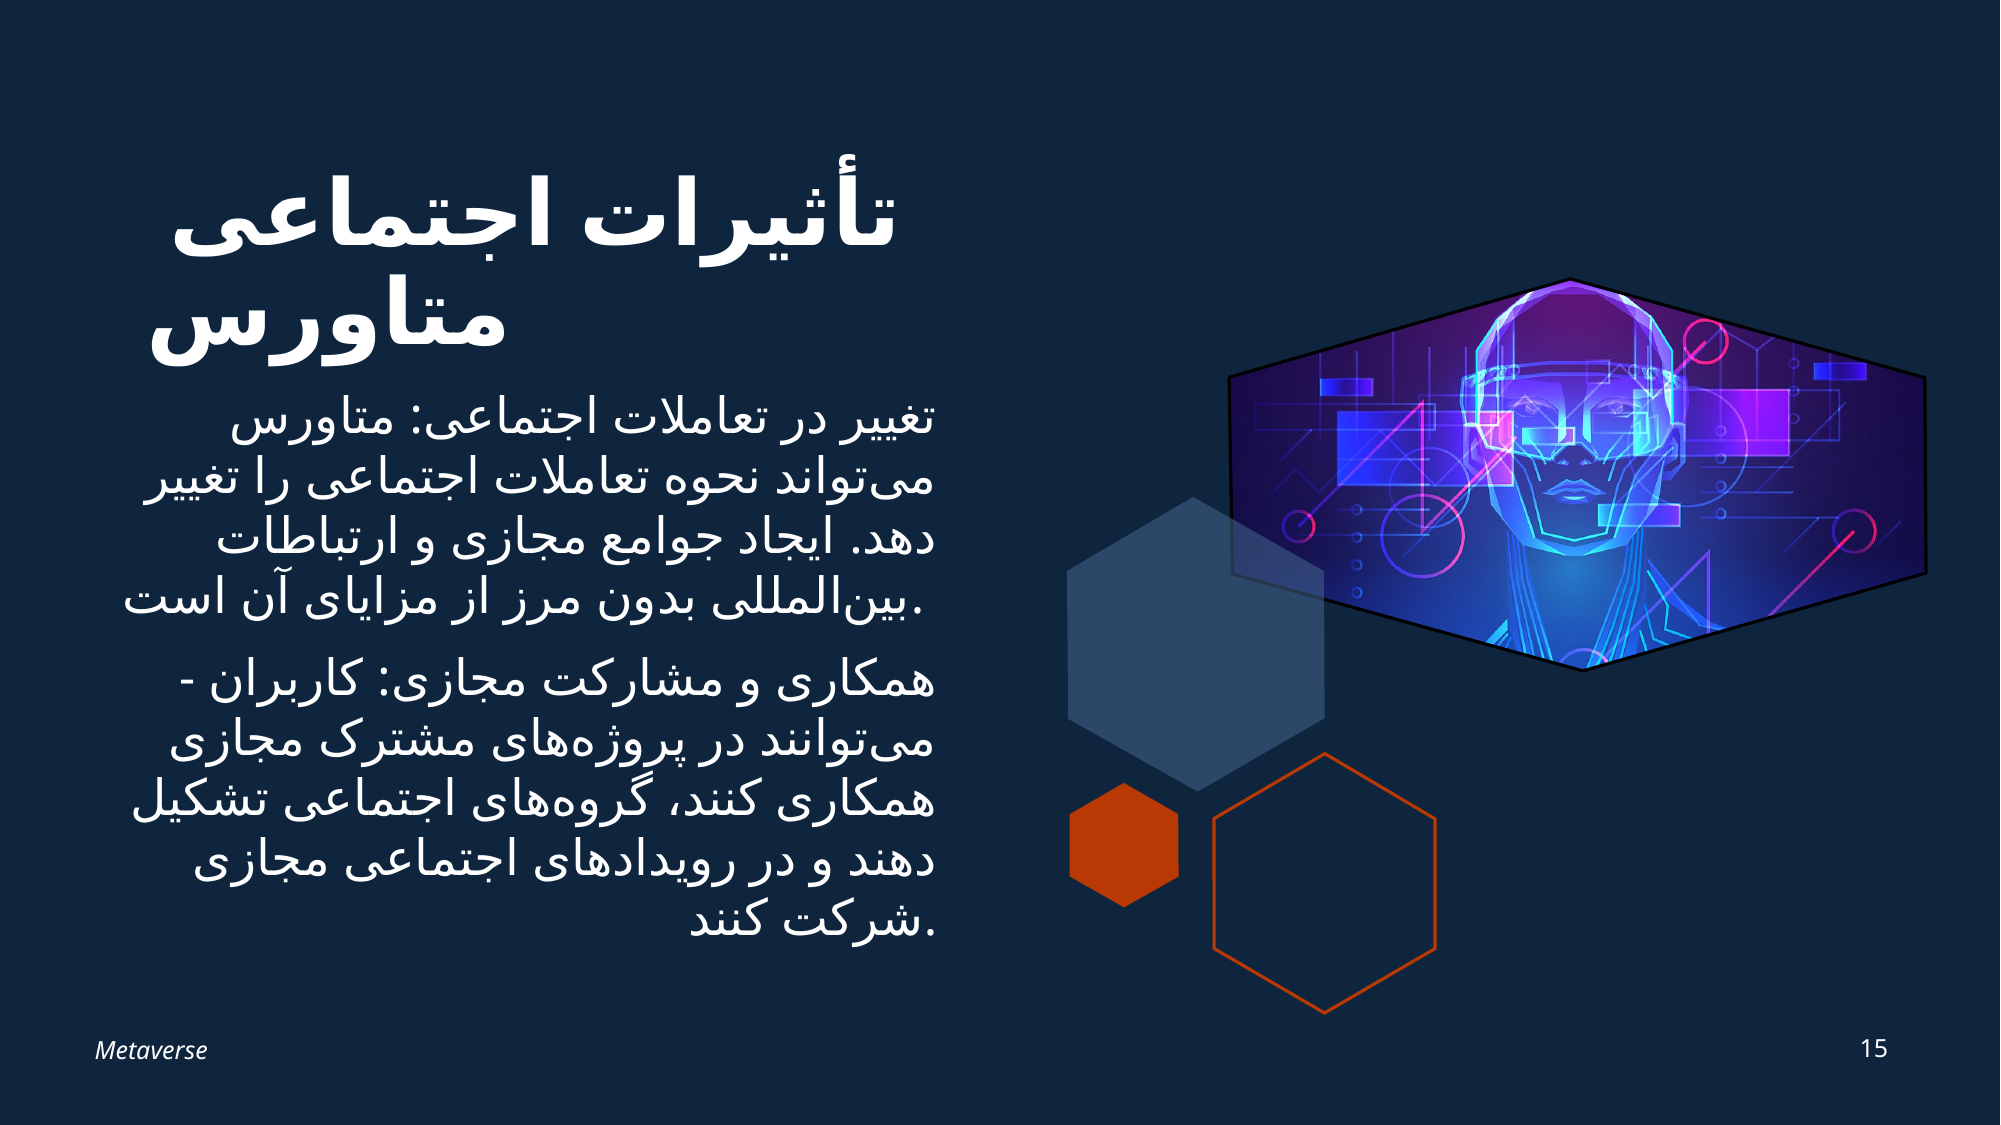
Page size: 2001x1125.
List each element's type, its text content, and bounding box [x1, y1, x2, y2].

title تأثیرات اجتماعی متاورس [130, 159, 1000, 377]
text_box 15 [1836, 1019, 1912, 1080]
list تغییر در تعاملات اجتماعی: متاورس می‌تواند نحوه تعاملات اجتماعی را تغییر دهد. ایجاد جوامع مجازی و ارتباطات بین‌المللی بدون مرز از مزایای آن است. - همکاری و مشارکت مجازی: کاربران می‌توانند در پروژه‌های مشترک مجازی همکاری کنند، گروه‌های اجتماعی تشکیل دهند و در رویدادهای اجتماعی مجازی شرکت کنند. [83, 376, 953, 706]
picture [1066, 278, 1927, 792]
footer Metaverse [79, 1020, 755, 1080]
